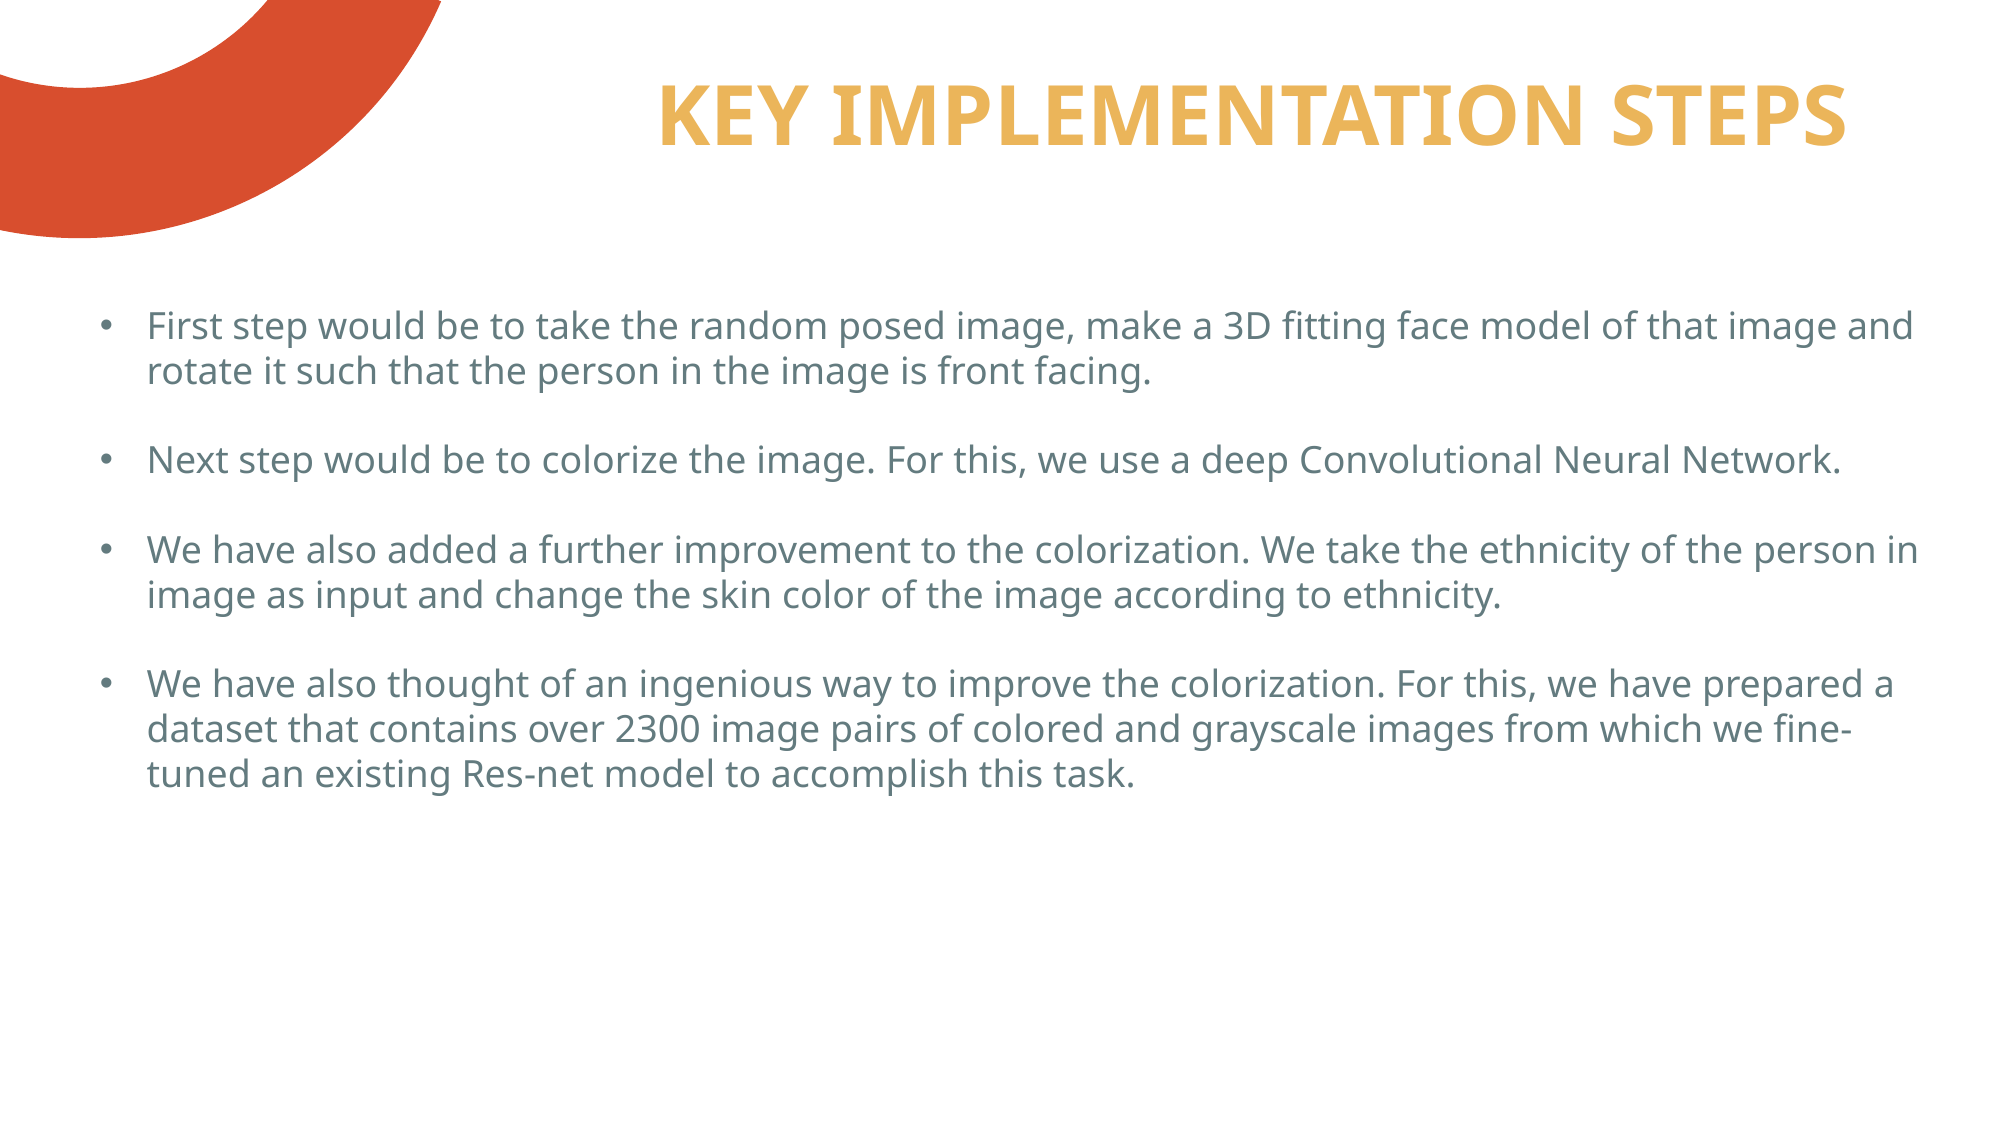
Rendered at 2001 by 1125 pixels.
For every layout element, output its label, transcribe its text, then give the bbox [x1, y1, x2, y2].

text_box First step would be to take the random posed image, make a 3D fitting face model of that image and rotate it such that the person in the image is front facing. Next step would be to colorize the image. For this, we use a deep Convolutional Neural Network. We have also added a further improvement to the colorization. We take the ethnicity of the person in image as input and change the skin color of the image according to ethnicity. We have also thought of an ingenious way to improve the colorization. For this, we have prepared a dataset that contains over 2300 image pairs of colored and grayscale images from which we fine-tuned an existing Res-net model to accomplish this task. [79, 281, 1969, 1088]
title KEY IMPLEMENTATION STEPS [547, 42, 1870, 168]
